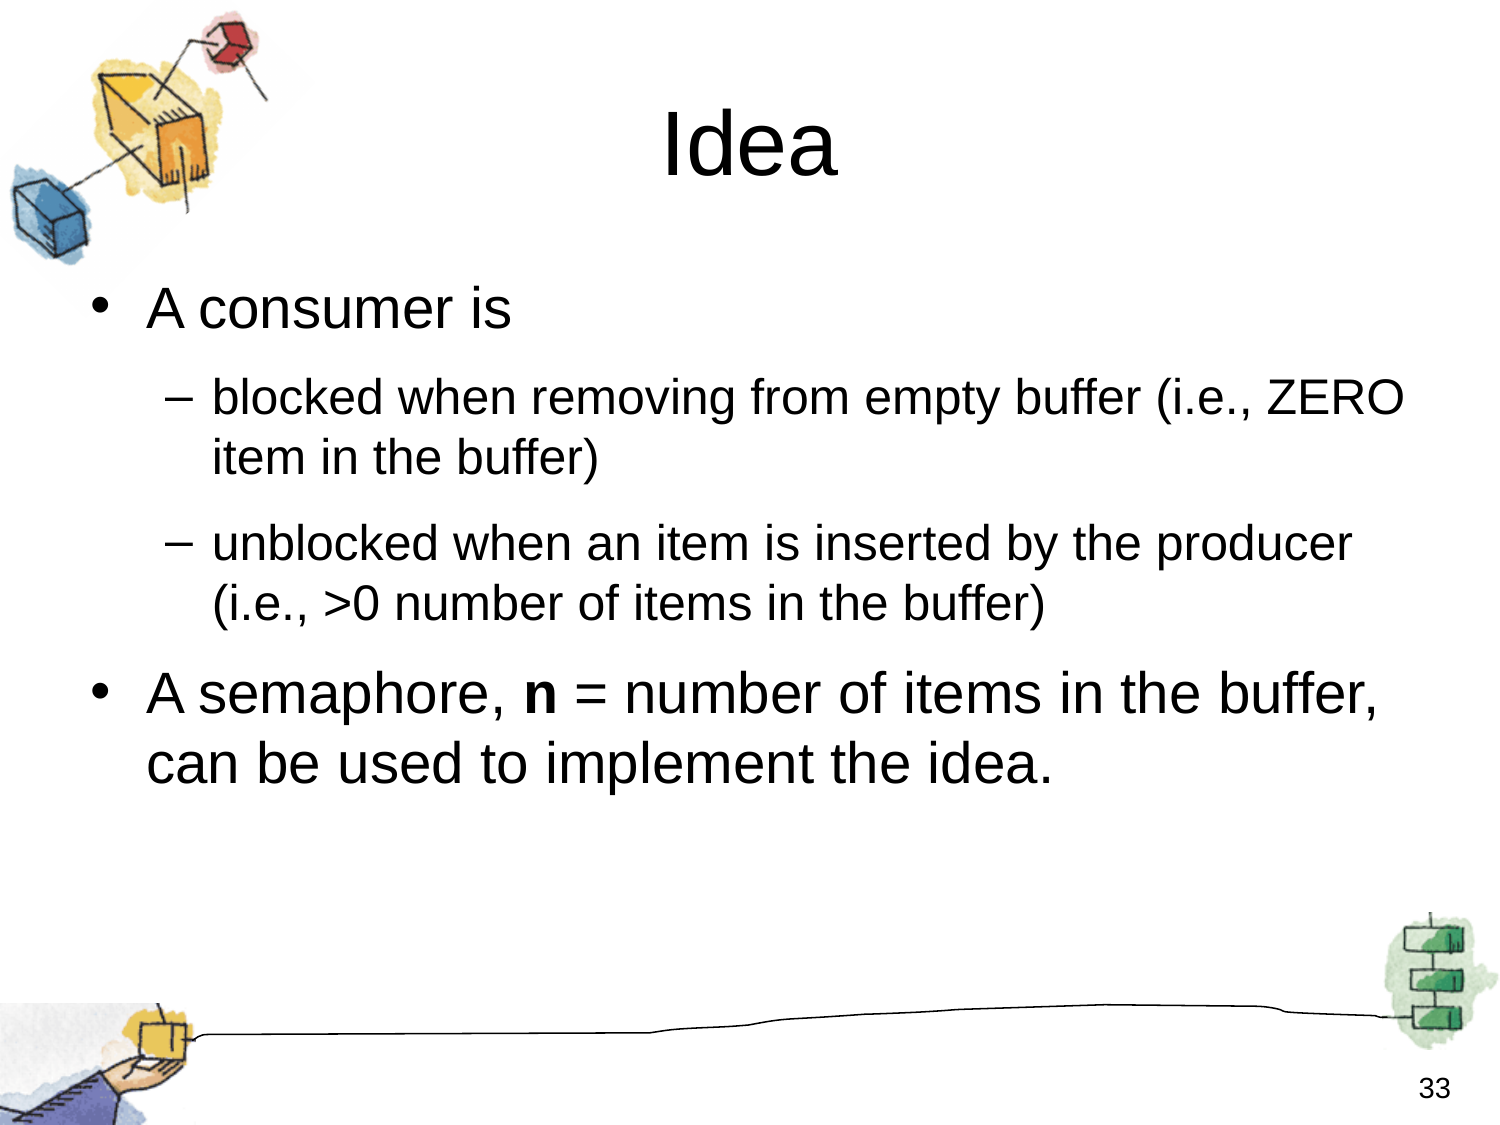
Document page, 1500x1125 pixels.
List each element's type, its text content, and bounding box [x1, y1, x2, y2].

picture [0, 85, 167, 305]
picture [114, 0, 274, 44]
picture [0, 1003, 196, 1125]
picture [1382, 912, 1500, 1050]
title Idea [74, 44, 1426, 233]
list A consumer is blocked when removing from empty buffer (i.e., ZERO item in the buffer) unblocked when an item is inserted by the producer (i.e., >0 number of items in the buffer) A semaphore, n = number of items in the buffer, can be used to implement the idea. [74, 262, 1426, 1006]
